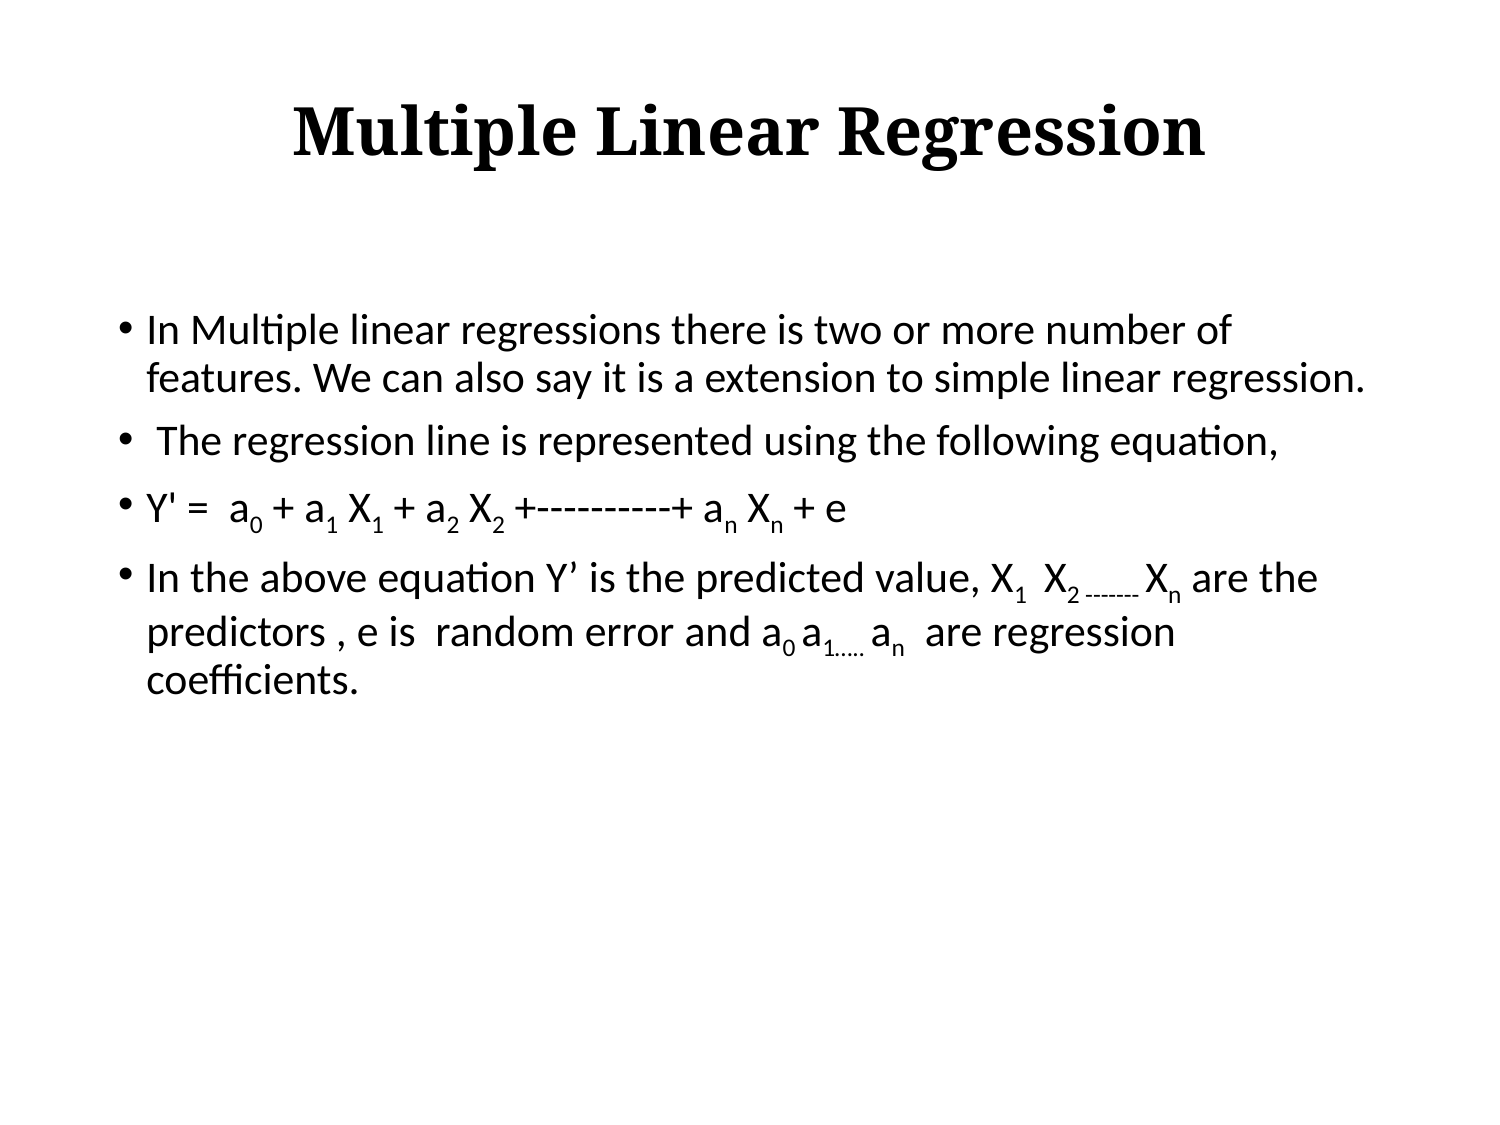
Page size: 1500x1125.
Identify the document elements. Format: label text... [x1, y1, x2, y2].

title Multiple Linear Regression [103, 59, 1397, 278]
list In Multiple linear regressions there is two or more number of features. We can also say it is a extension to simple linear regression. The regression line is represented using the following equation, Y' = a0 + a1 X1 + a2 X2 +----------+ an Xn + e In the above equation Y’ is the predicted value, X1 X2 ------- Xn are the predictors , e is random error and a0 a1….. an are regression coefficients. [103, 299, 1397, 1014]
